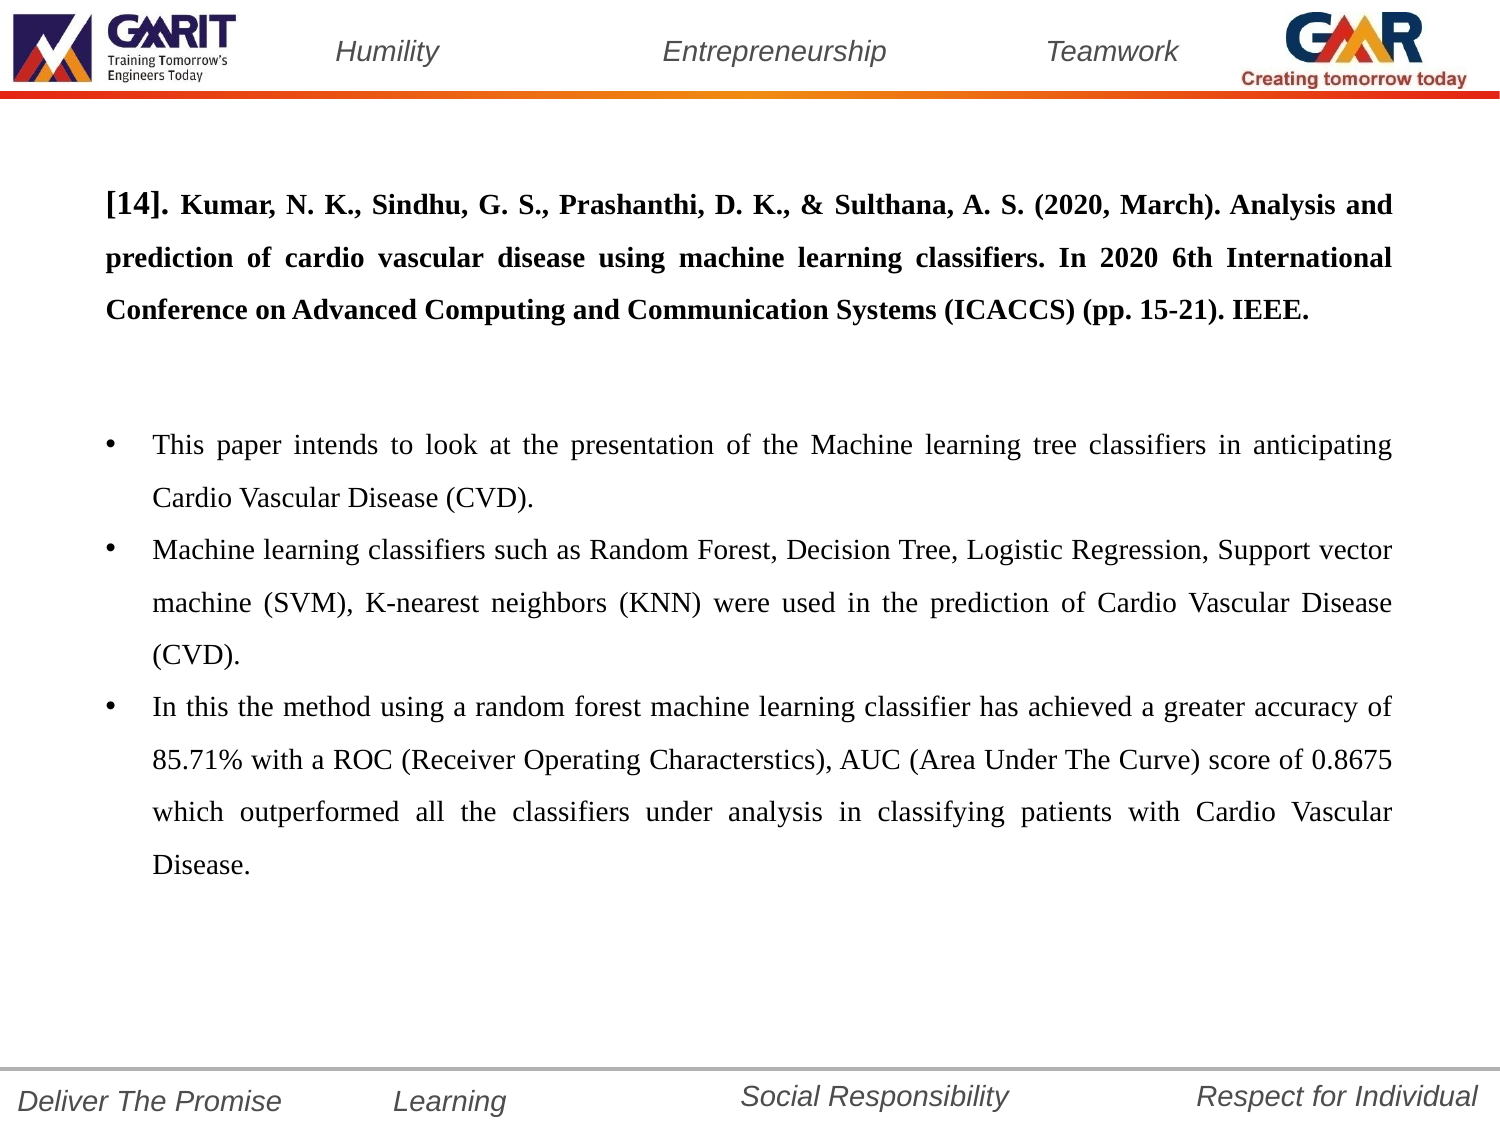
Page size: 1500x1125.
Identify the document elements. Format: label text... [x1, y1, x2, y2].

picture [7, 7, 240, 87]
text_box [14]. Kumar, N. K., Sindhu, G. S., Prashanthi, D. K., & Sulthana, A. S. (2020, March). Analysis and prediction of cardio vascular disease using machine learning classifiers. In 2020 6th International Conference on Advanced Computing and Communication Systems (ICACCS) (pp. 15-21). IEEE. [90, 153, 1410, 334]
picture [1241, 12, 1467, 89]
text_box This paper intends to look at the presentation of the Machine learning tree classifiers in anticipating Cardio Vascular Disease (CVD). Machine learning classifiers such as Random Forest, Decision Tree, Logistic Regression, Support vector machine (SVM), K-nearest neighbors (KNN) were used in the prediction of Cardio Vascular Disease (CVD). In this the method using a random forest machine learning classifier has achieved a greater accuracy of 85.71% with a ROC (Receiver Operating Characterstics), AUC (Area Under The Curve) score of 0.8675 which outperformed all the classifiers under analysis in classifying patients with Cardio Vascular Disease. [90, 400, 1410, 888]
